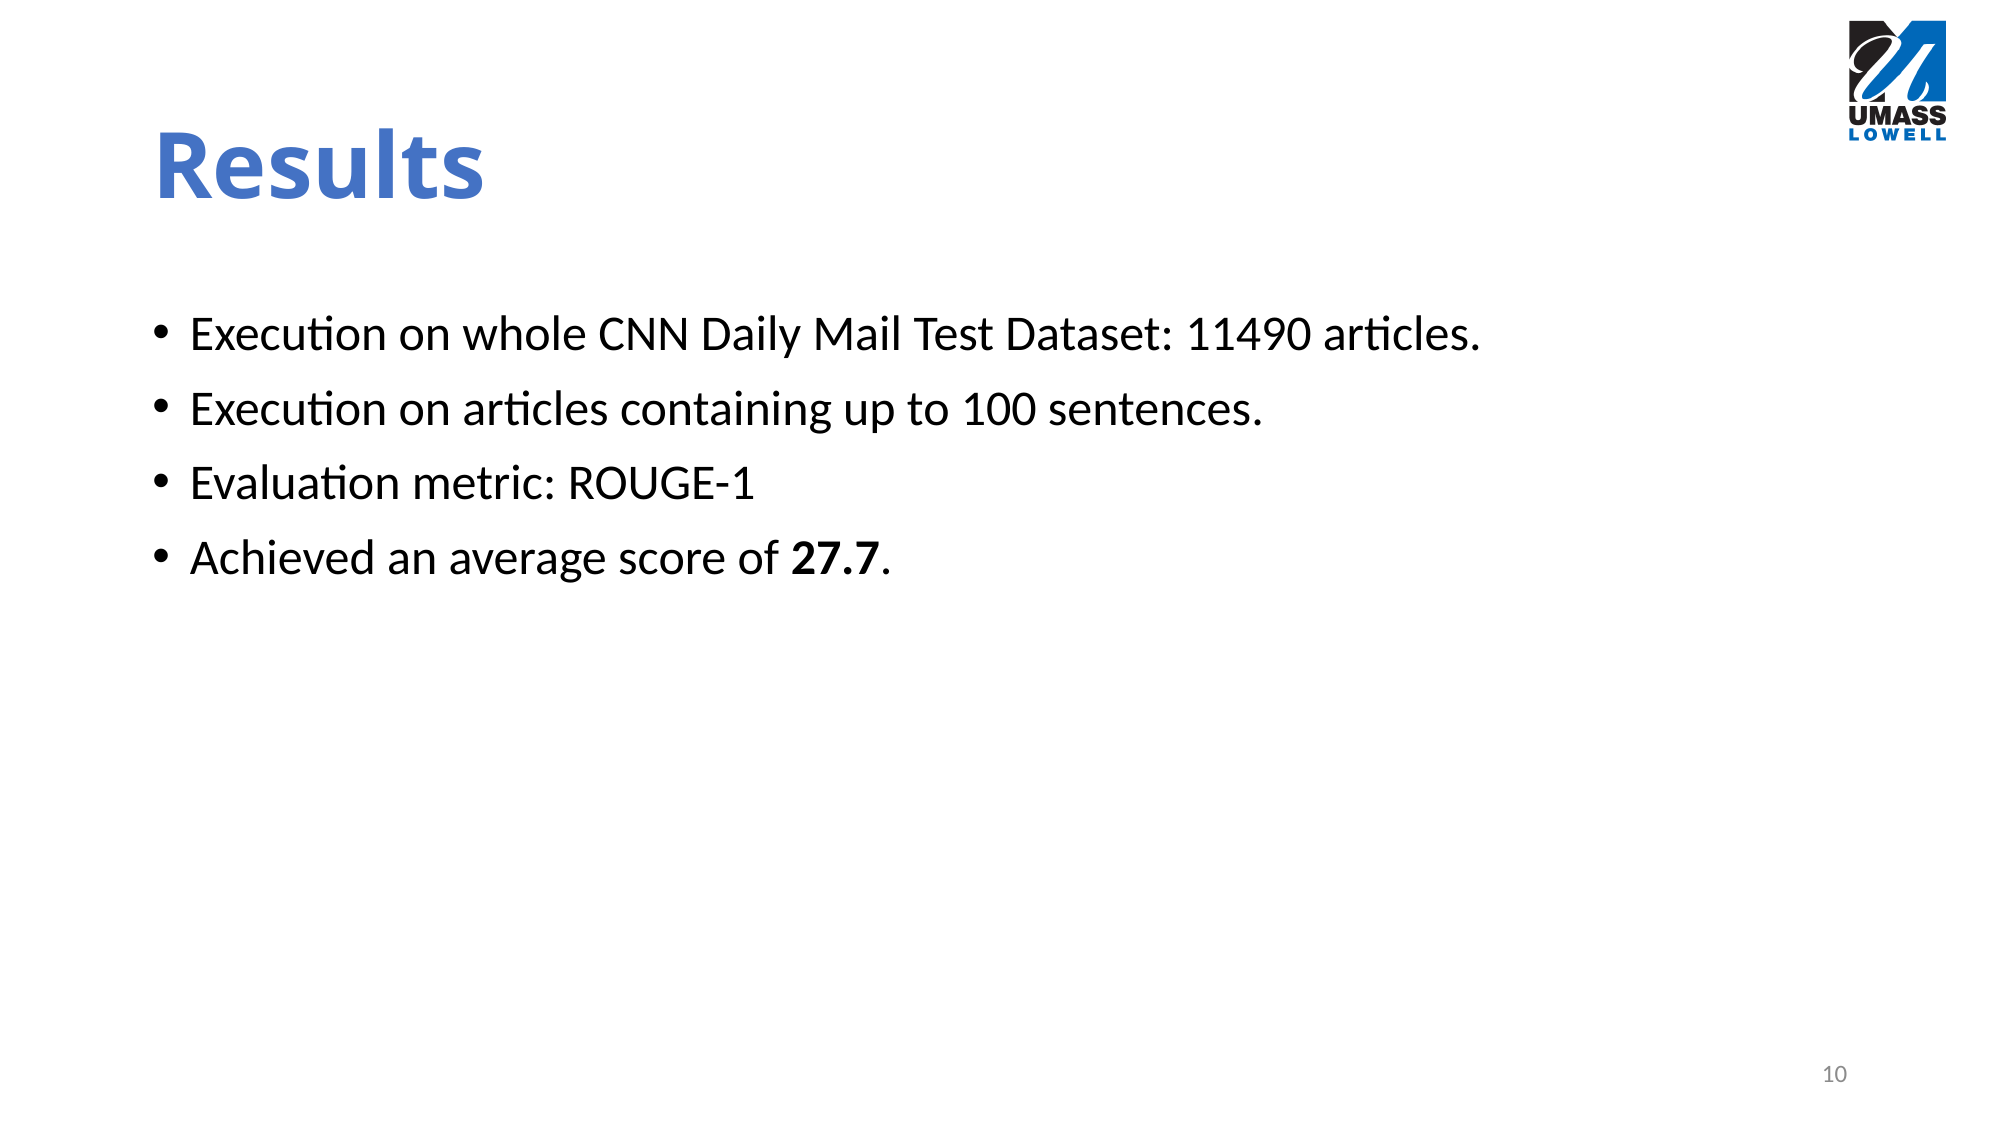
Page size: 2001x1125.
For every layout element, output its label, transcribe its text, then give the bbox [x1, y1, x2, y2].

list Execution on whole CNN Daily Mail Test Dataset: 11490 articles. Execution on articles containing up to 100 sentences. Evaluation metric: ROUGE-1 Achieved an average score of 27.7. [137, 299, 1863, 1014]
picture [1796, 0, 2000, 170]
title Results [137, 59, 1863, 278]
slide_number 10 [1412, 1042, 1863, 1103]
